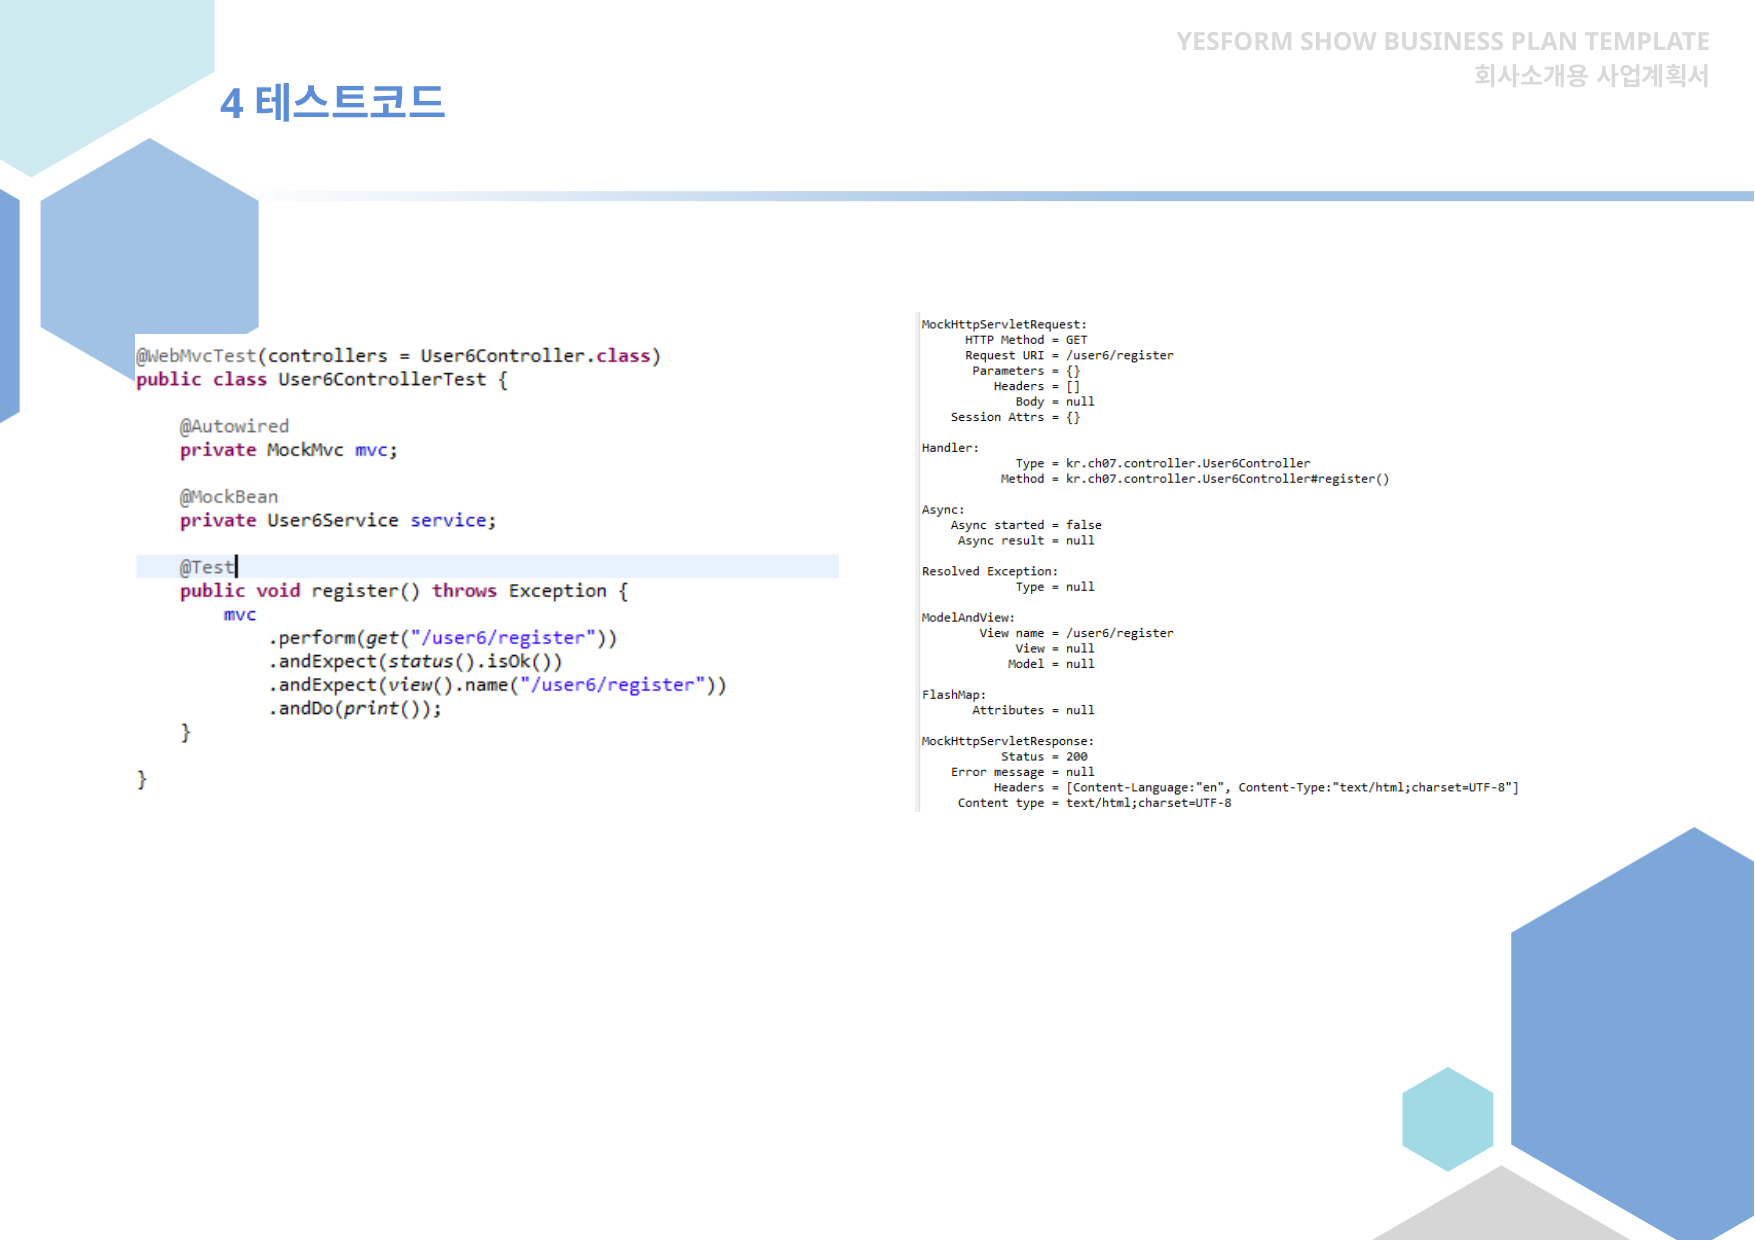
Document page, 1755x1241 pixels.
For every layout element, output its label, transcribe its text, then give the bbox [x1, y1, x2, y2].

picture [0, 0, 1754, 1240]
title 4테스트코드 [203, 31, 1055, 172]
